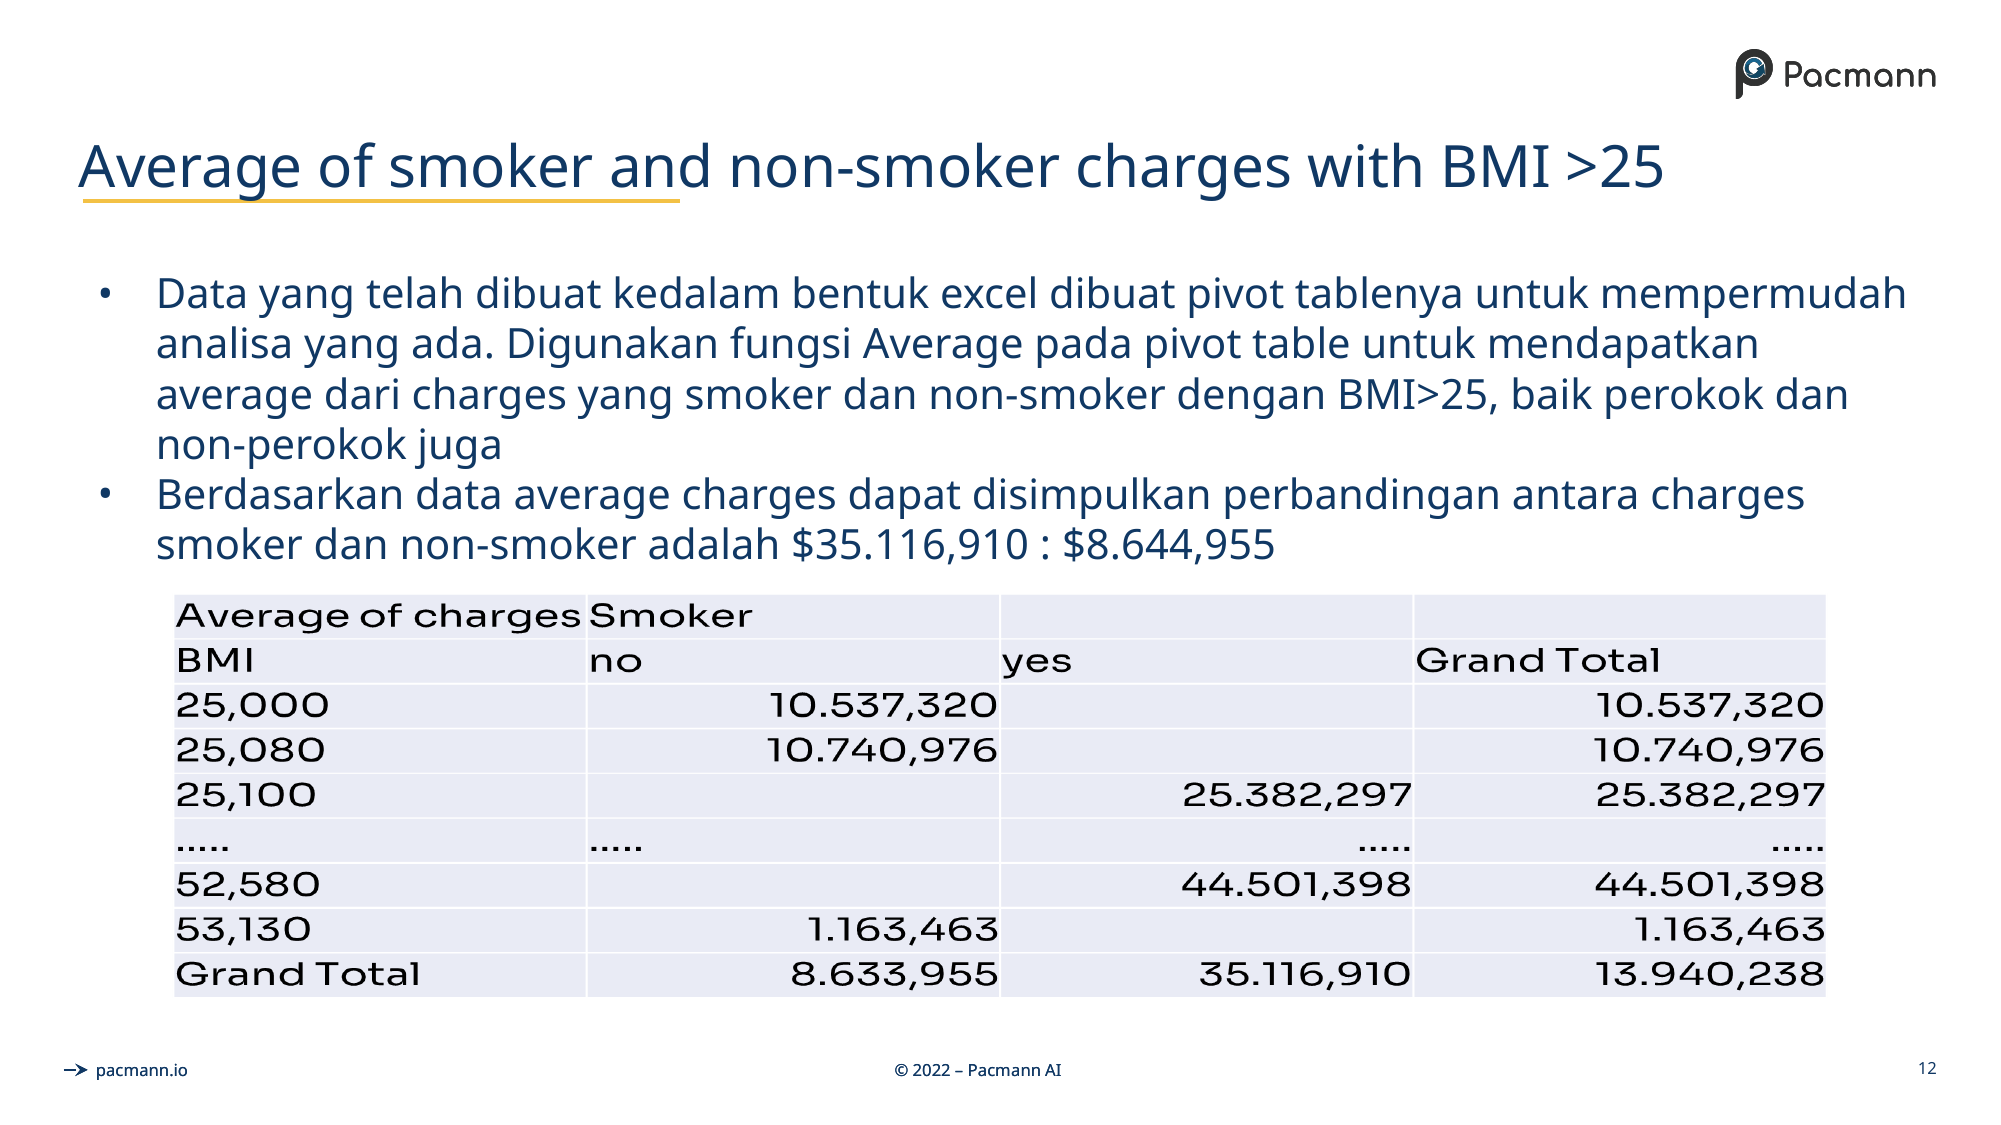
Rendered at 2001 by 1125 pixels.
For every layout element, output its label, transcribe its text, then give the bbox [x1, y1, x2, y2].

title Average of smoker and non-smoker charges with BMI >25 [63, 59, 1935, 278]
picture [1707, 36, 1966, 112]
picture [172, 588, 1831, 1013]
text_box Data yang telah dibuat kedalam bentuk excel dibuat pivot tablenya untuk mempermudah analisa yang ada. Digunakan fungsi Average pada pivot table untuk mendapatkan average dari charges yang smoker dan non-smoker dengan BMI>25, baik perokok dan non-perokok juga Berdasarkan data average charges dapat disimpulkan perbandingan antara charges smoker dan non-smoker adalah $35.116,910 : $8.644,955 [65, 259, 1934, 575]
